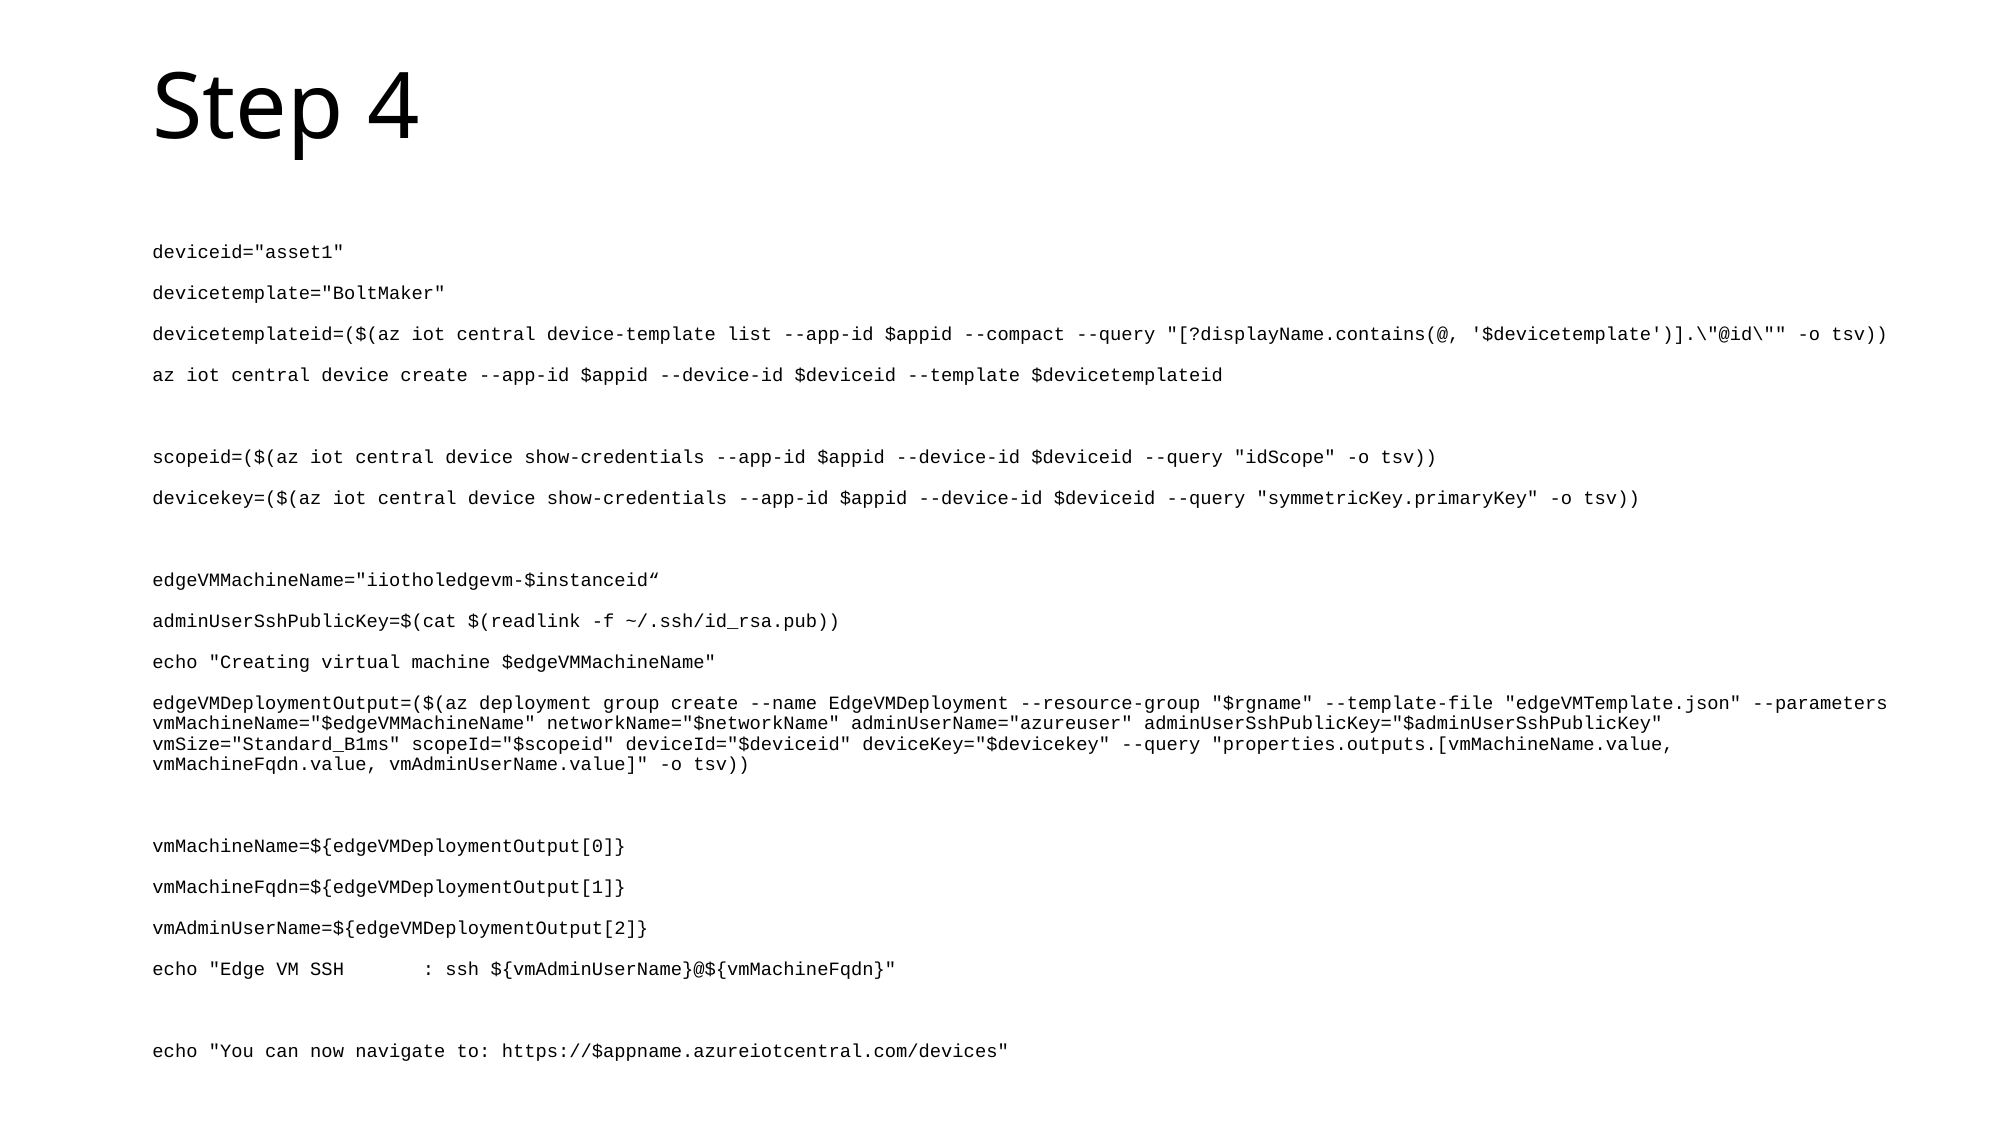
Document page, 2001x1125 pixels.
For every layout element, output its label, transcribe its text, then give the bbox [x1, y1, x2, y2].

list deviceid="asset1" devicetemplate="BoltMaker" devicetemplateid=($(az iot central device-template list --app-id $appid --compact --query "[?displayName.contains(@, '$devicetemplate')].\"@id\"" -o tsv)) az iot central device create --app-id $appid --device-id $deviceid --template $devicetemplateid scopeid=($(az iot central device show-credentials --app-id $appid --device-id $deviceid --query "idScope" -o tsv)) devicekey=($(az iot central device show-credentials --app-id $appid --device-id $deviceid --query "symmetricKey.primaryKey" -o tsv)) edgeVMMachineName="iiotholedgevm-$instanceid“ adminUserSshPublicKey=$(cat $(readlink -f ~/.ssh/id_rsa.pub)) echo "Creating virtual machine $edgeVMMachineName" edgeVMDeploymentOutput=($(az deployment group create --name EdgeVMDeployment --resource-group "$rgname" --template-file "edgeVMTemplate.json" --parameters vmMachineName="$edgeVMMachineName" networkName="$networkName" adminUserName="azureuser" adminUserSshPublicKey="$adminUserSshPublicKey" vmSize="Standard_B1ms" scopeId="$scopeid" deviceId="$deviceid" deviceKey="$devicekey" --query "properties.outputs.[vmMachineName.value, vmMachineFqdn.value, vmAdminUserName.value]" -o tsv)) vmMachineName=${edgeVMDeploymentOutput[0]} vmMachineFqdn=${edgeVMDeploymentOutput[1]} vmAdminUserName=${edgeVMDeploymentOutput[2]} echo "Edge VM SSH : ssh ${vmAdminUserName}@${vmMachineFqdn}" echo "You can now navigate to: https://$appname.azureiotcentral.com/devices" [137, 234, 1917, 1096]
title Step 4 [137, 0, 1863, 218]
